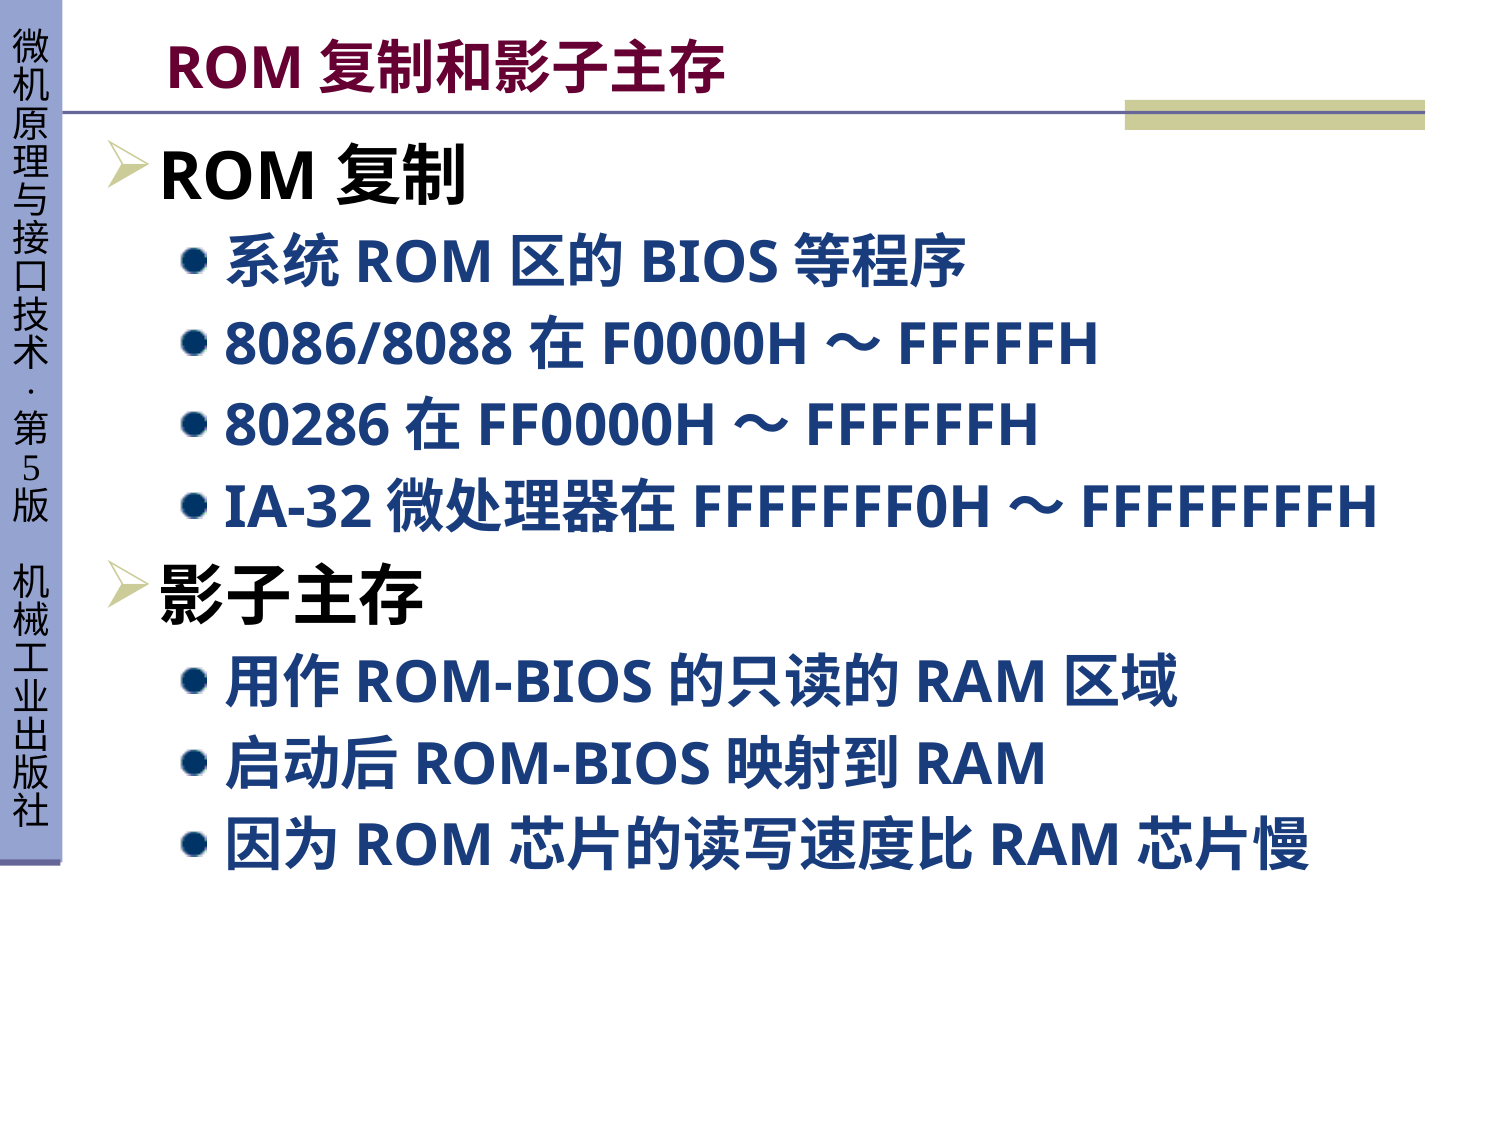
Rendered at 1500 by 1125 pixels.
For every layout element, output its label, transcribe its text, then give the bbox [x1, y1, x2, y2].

picture [177, 489, 207, 519]
picture [177, 828, 207, 857]
picture [177, 408, 207, 437]
list ROM复制 系统ROM区的BIOS等程序 8086/8088在F0000H～FFFFFH 80286在FF0000H～FFFFFFH IA-32微处理器在FFFFFFF0H～FFFFFFFFH 影子主存 用作ROM-BIOS的只读的RAM区域 启动后ROM-BIOS映射到RAM 因为ROM芯片的读写速度比RAM芯片慢 [87, 124, 1451, 1051]
picture [177, 244, 207, 274]
picture [177, 664, 207, 694]
picture [177, 326, 207, 356]
title ROM复制和影子主存 [149, 24, 1426, 105]
picture [177, 746, 207, 776]
